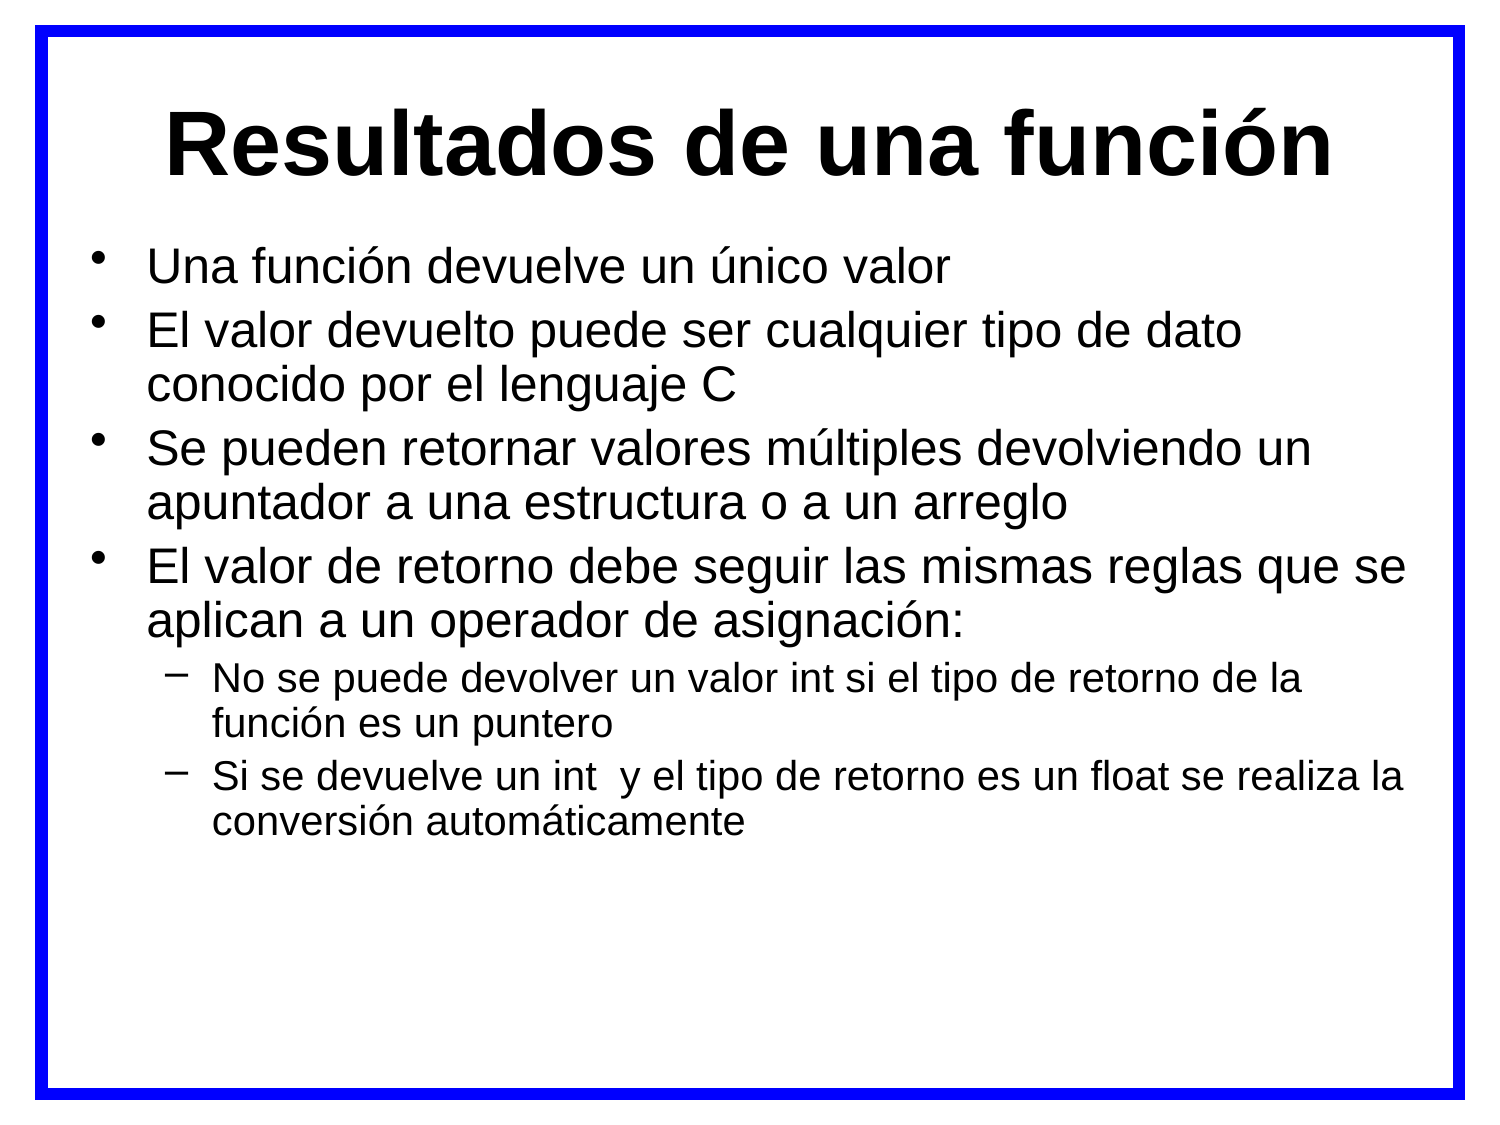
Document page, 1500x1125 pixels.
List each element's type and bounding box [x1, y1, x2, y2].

text_box [41, 30, 1460, 1094]
